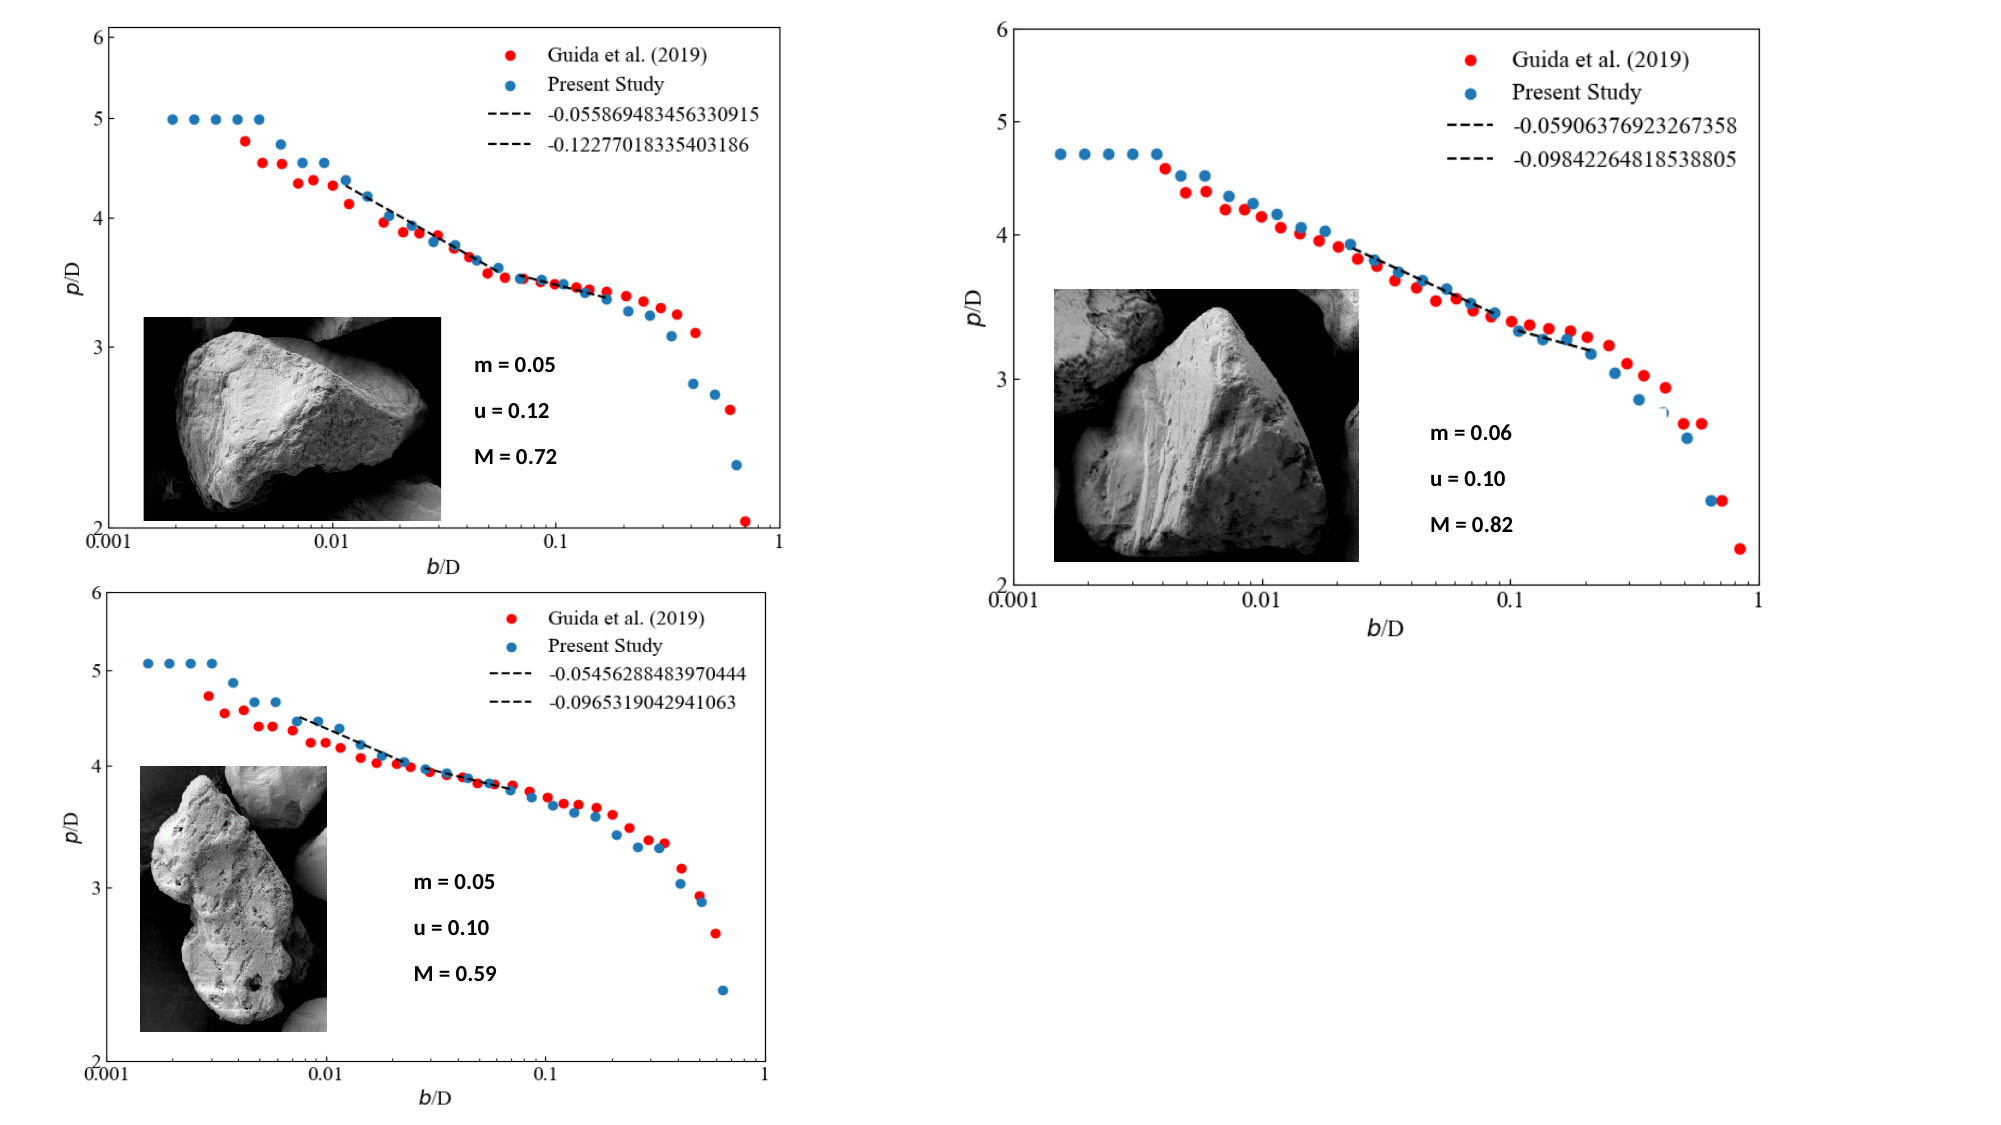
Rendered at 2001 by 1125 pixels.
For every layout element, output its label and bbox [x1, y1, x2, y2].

picture [893, 17, 1781, 664]
picture [0, 17, 850, 1125]
